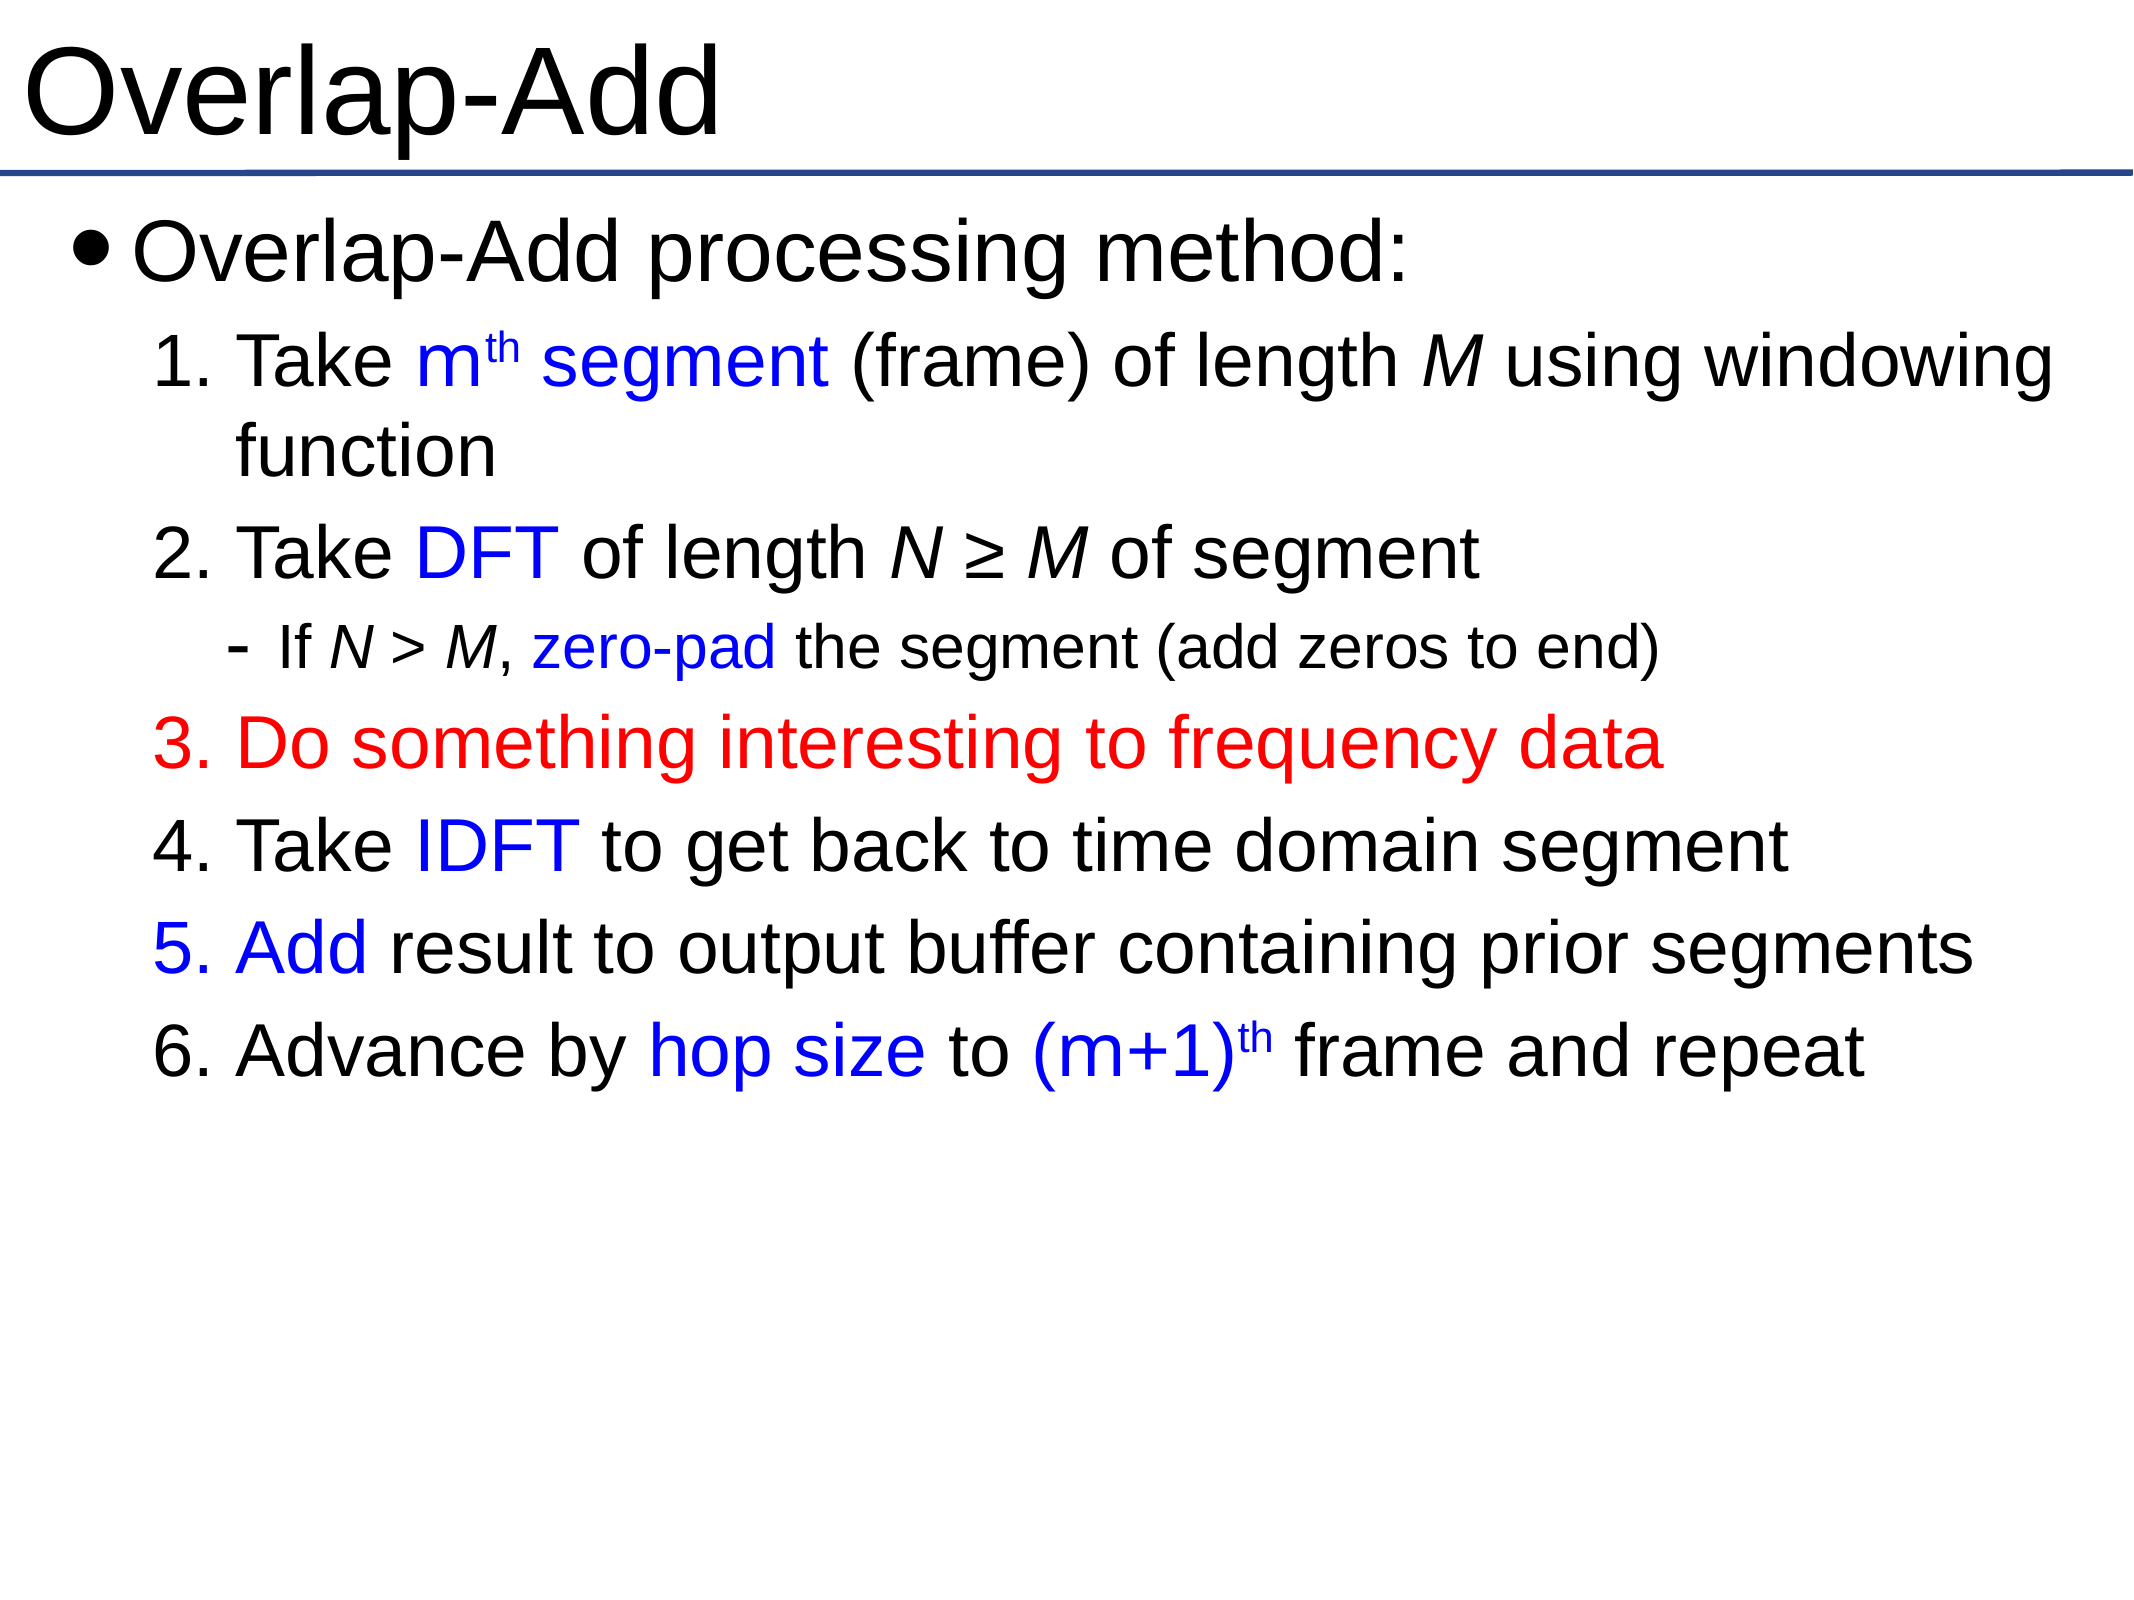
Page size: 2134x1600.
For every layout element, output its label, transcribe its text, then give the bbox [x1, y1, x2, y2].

title Overlap-Add [14, 7, 2118, 161]
list Overlap-Add processing method: Take mth segment (frame) of length M using windowing function Take DFT of length N ≥ M of segment If N > M, zero-pad the segment (add zeros to end) Do something interesting to frequency data Take IDFT to get back to time domain segment Add result to output buffer containing prior segments Advance by hop size to (m+1)th frame and repeat [18, 184, 2122, 1588]
